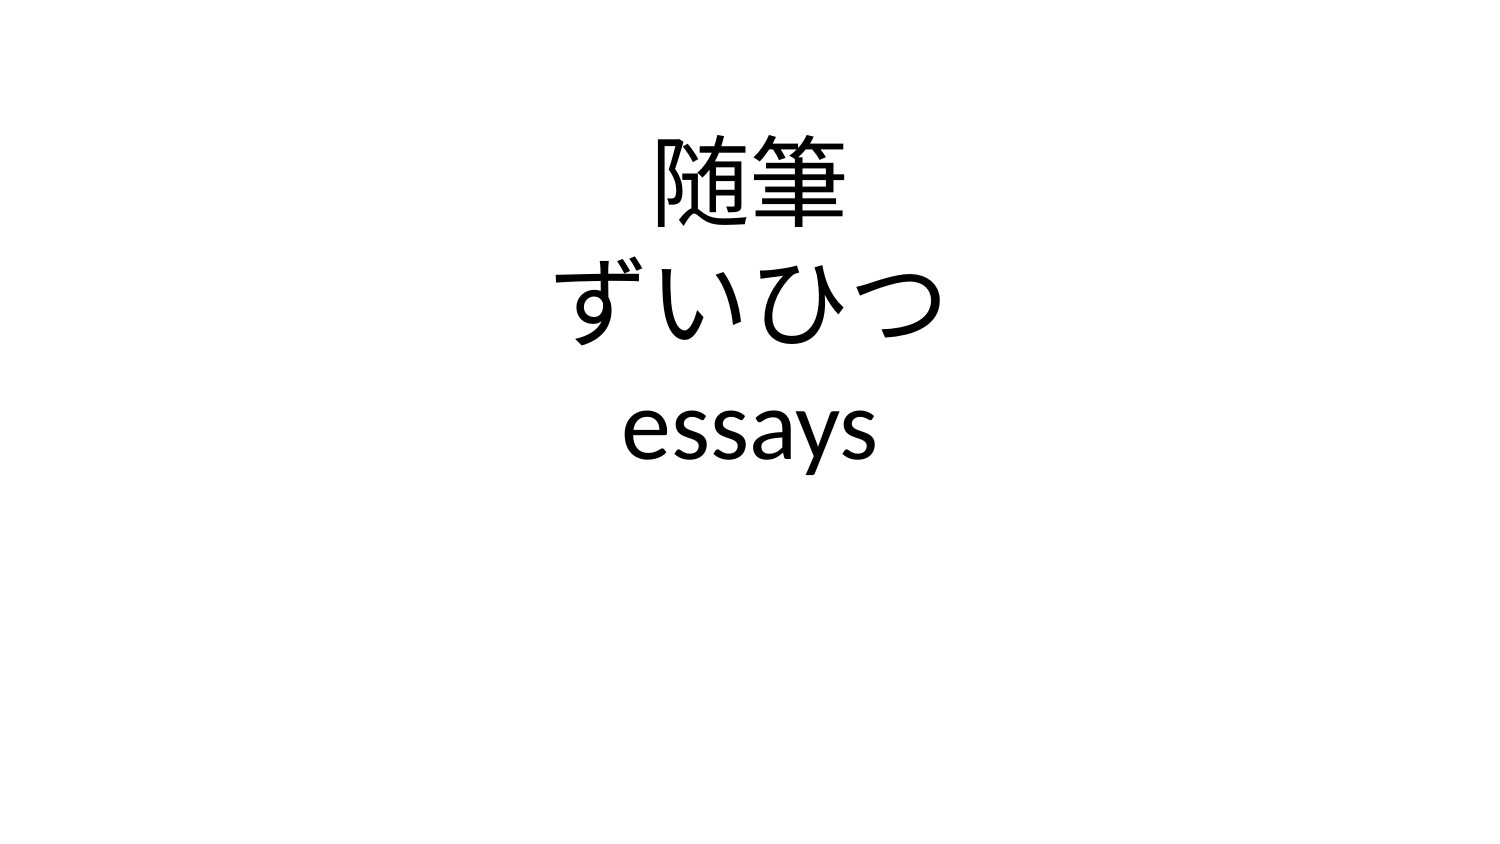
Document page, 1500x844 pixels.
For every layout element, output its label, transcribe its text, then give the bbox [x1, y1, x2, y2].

text_box 随筆 ずいひつ essays [0, 149, 1500, 450]
